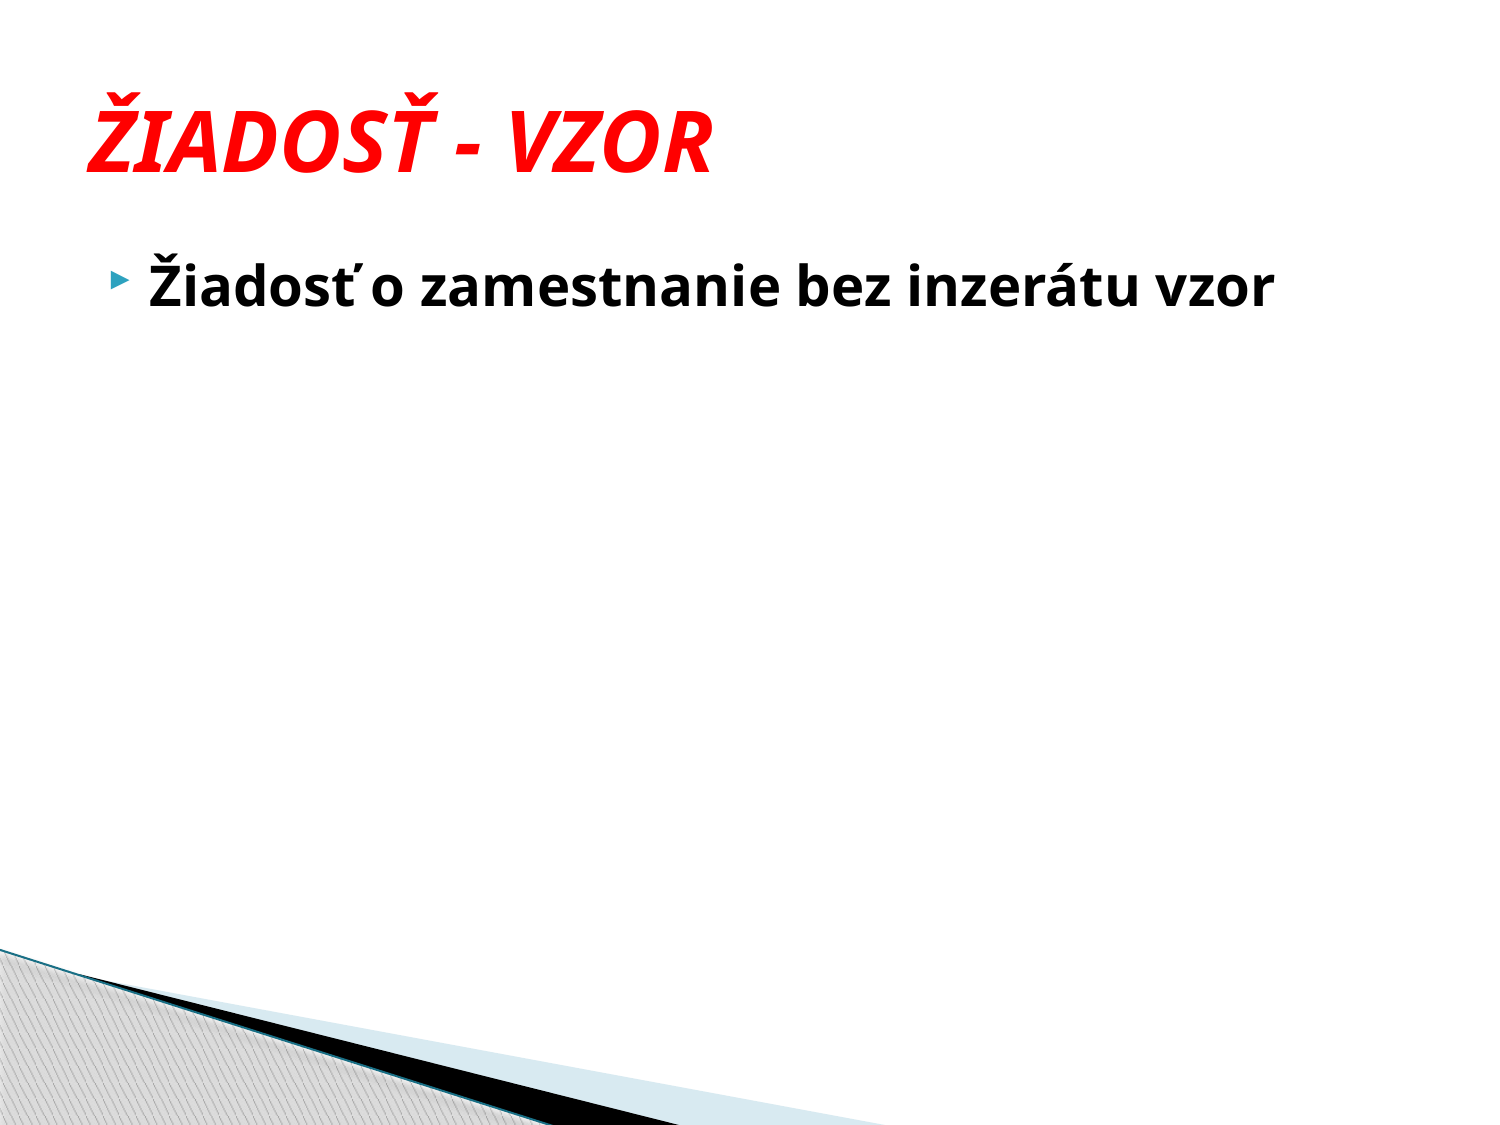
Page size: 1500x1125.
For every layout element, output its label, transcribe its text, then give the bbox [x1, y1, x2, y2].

title ŽIADOSŤ - VZOR [75, 45, 1425, 233]
list Žiadosť o zamestnanie bez inzerátu vzor [75, 243, 1425, 986]
